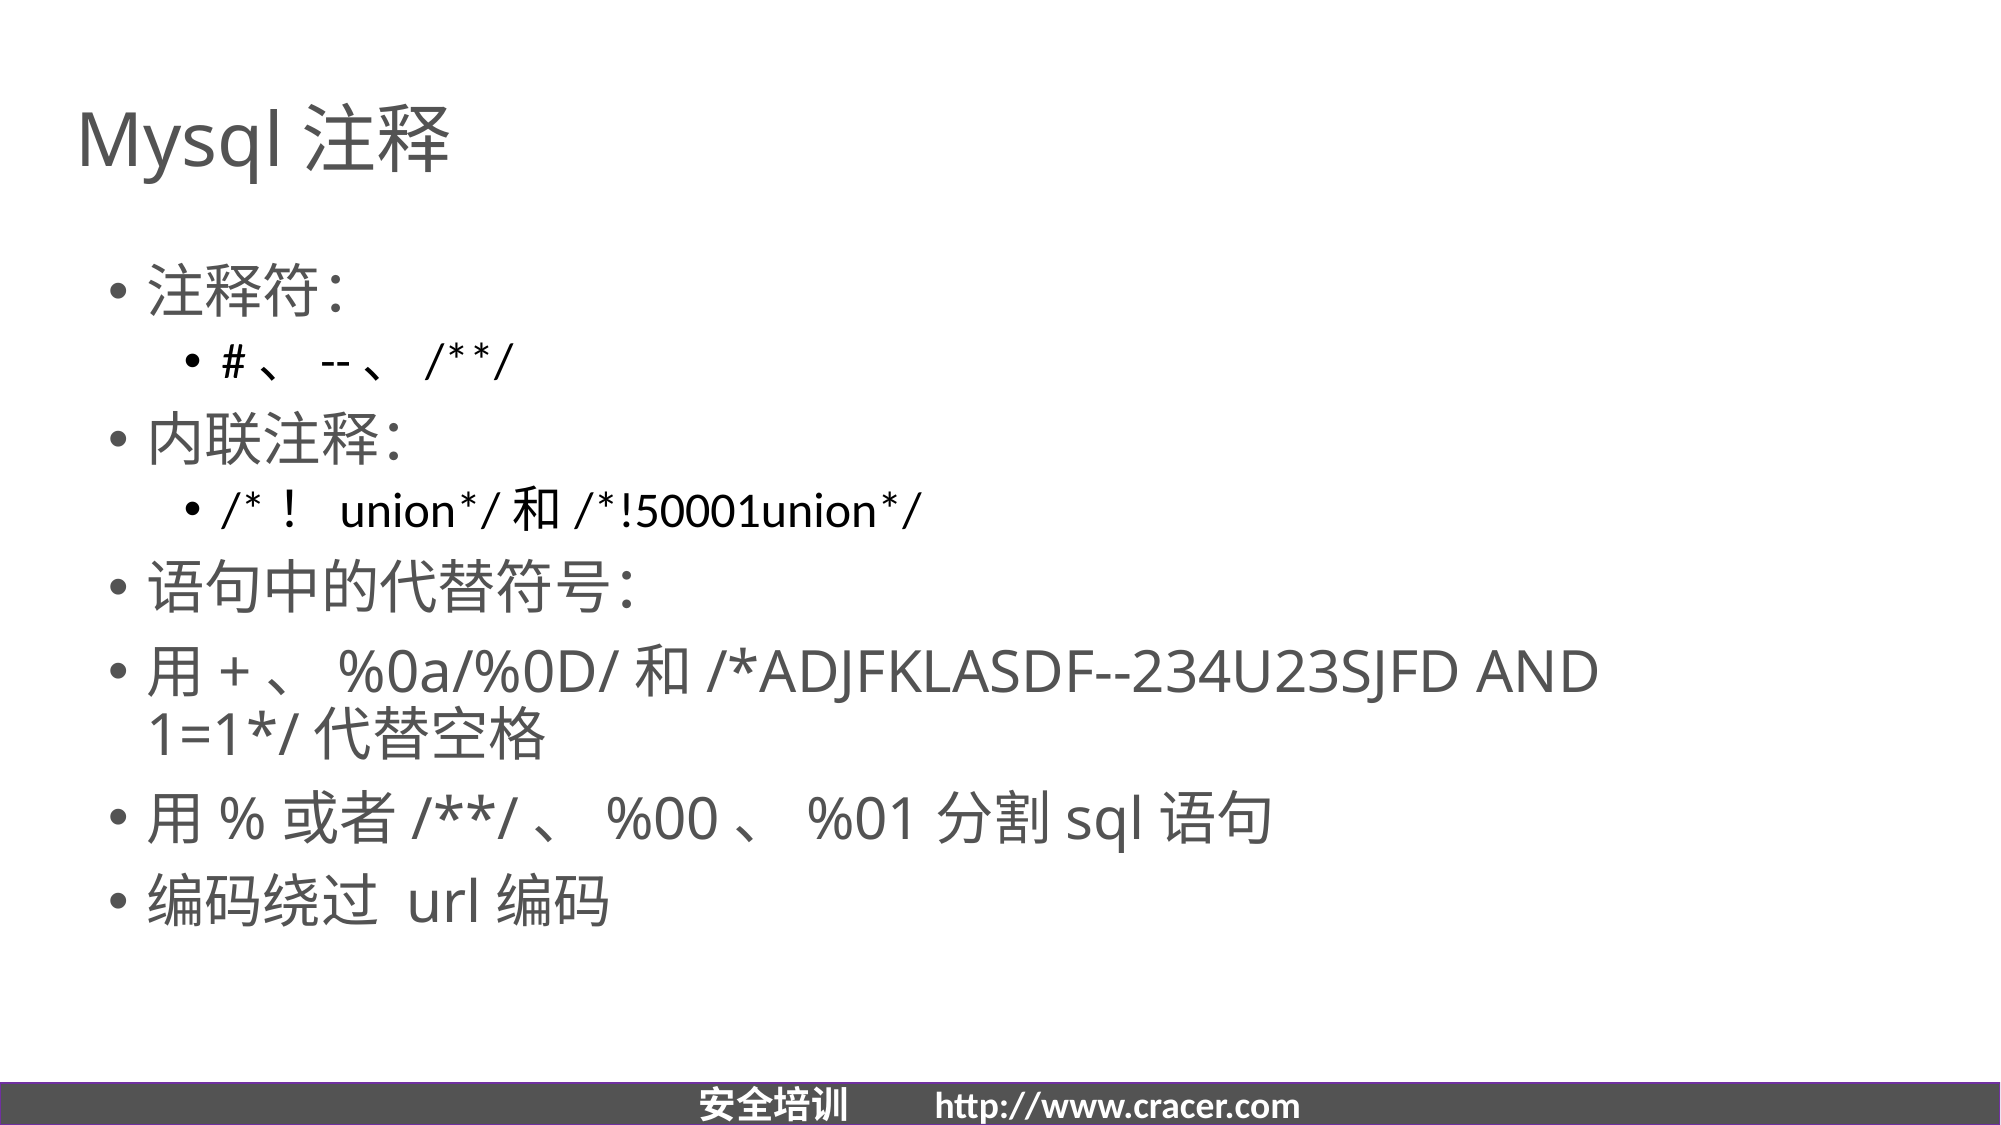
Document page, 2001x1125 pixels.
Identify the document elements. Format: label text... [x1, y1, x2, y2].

title Mysql注释 [60, 90, 1051, 195]
list 注释符： #、--、/**/ 内联注释： /*！union*/和/*!50001union*/ 语句中的代替符号： 用+、%0a/%0D/和/*ADJFKLASDF--234U23SJFD AND 1=1*/代替空格 用%或者/**/、%00、%01分割sql语句 编码绕过 url编码 [93, 255, 1819, 946]
